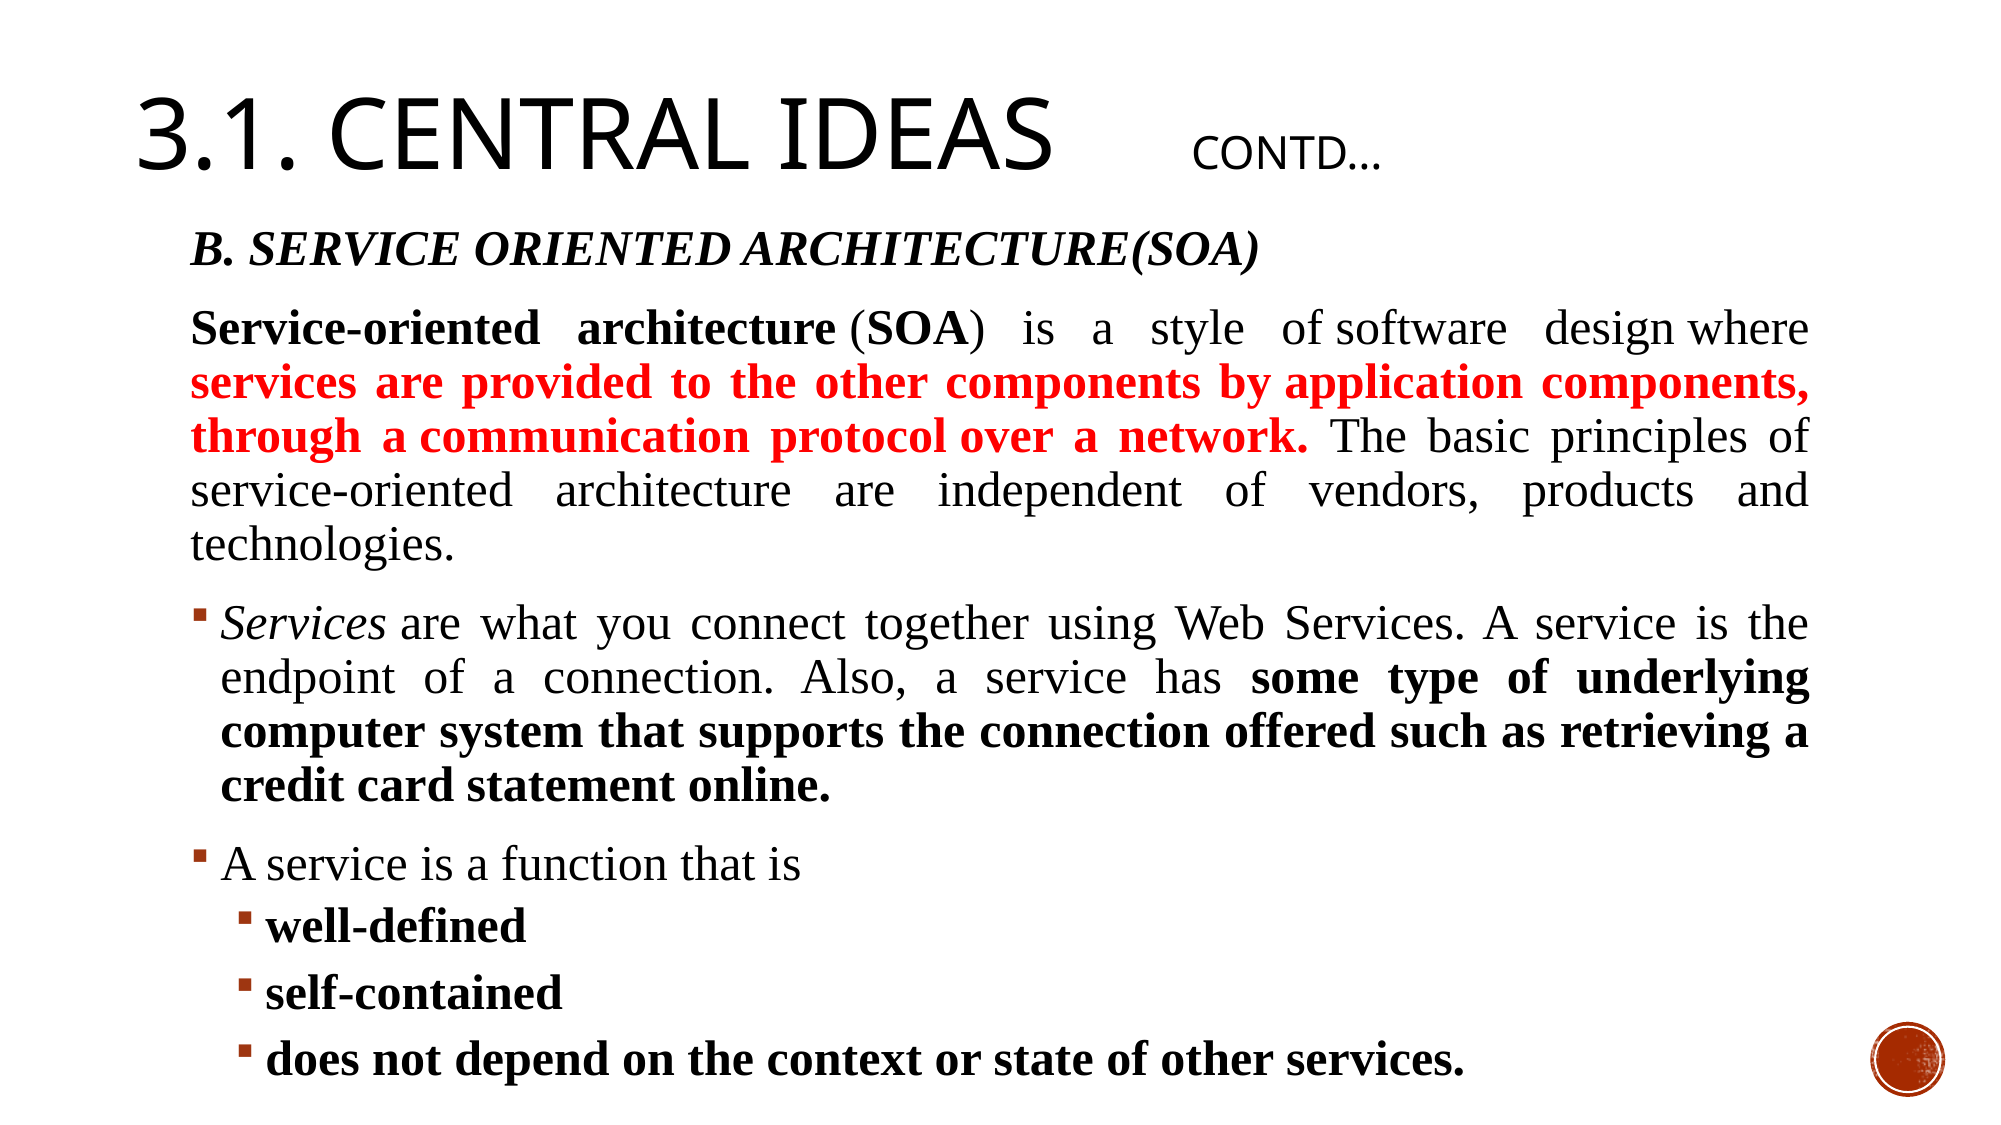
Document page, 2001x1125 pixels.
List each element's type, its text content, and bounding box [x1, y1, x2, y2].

title 3.1. Central IDEAS contd… [120, 60, 1826, 215]
list B. SERVICE ORIENTED ARCHITECTURE(SOA) Service-oriented architecture (SOA) is a style of software design where services are provided to the other components by application components, through a communication protocol over a network. The basic principles of service-oriented architecture are independent of vendors, products and technologies. Services are what you connect together using Web Services. A service is the endpoint of a connection. Also, a service has some type of underlying computer system that supports the connection offered such as retrieving a credit card statement online. A service is a function that is well-defined self-contained does not depend on the context or state of other services. [175, 215, 1826, 1013]
